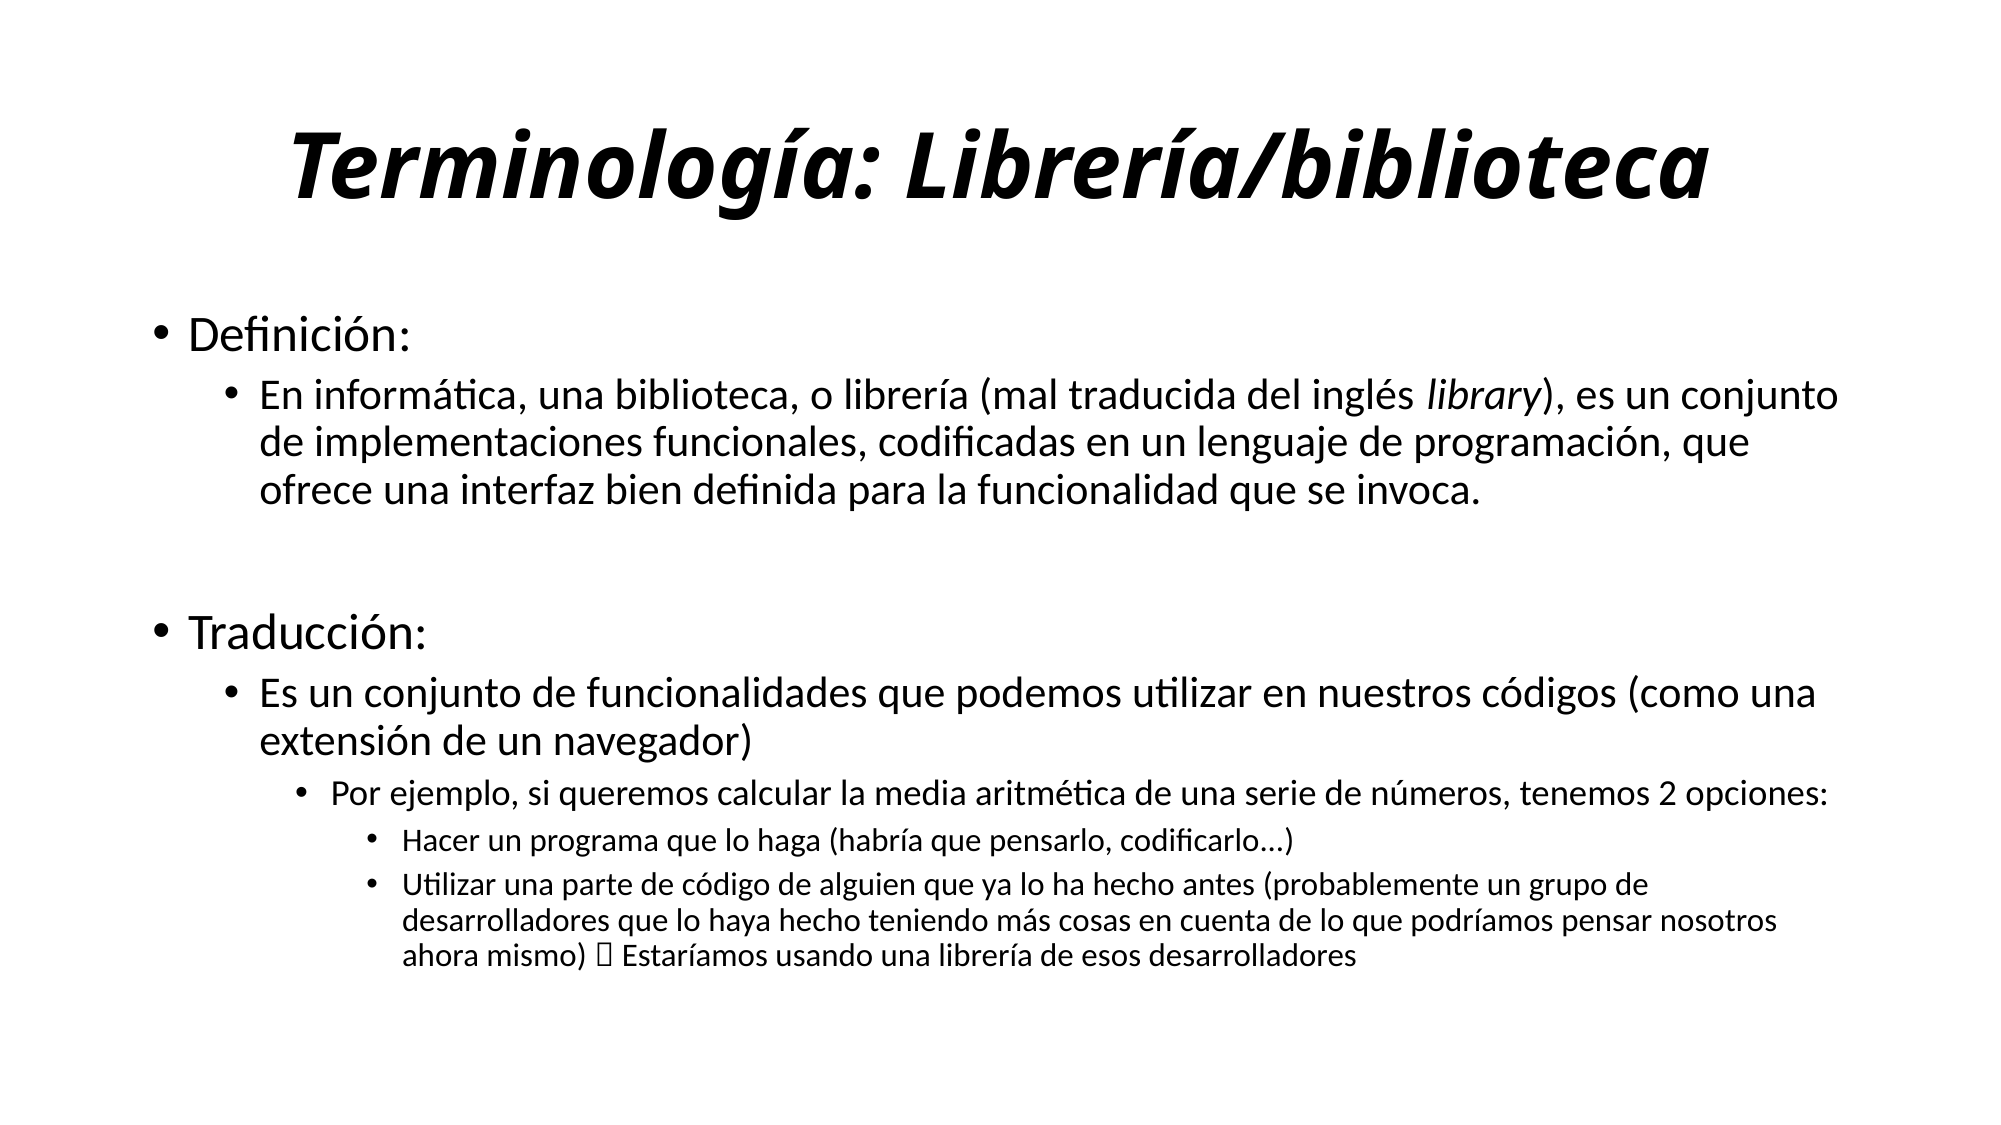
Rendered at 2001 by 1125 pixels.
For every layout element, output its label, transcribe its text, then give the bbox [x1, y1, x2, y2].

title Terminología: Librería/biblioteca [137, 59, 1863, 278]
list Definición: En informática, una biblioteca, o librería (mal traducida del inglés library), es un conjunto de implementaciones funcionales, codificadas en un lenguaje de programación, que ofrece una interfaz bien definida para la funcionalidad que se invoca. Traducción: Es un conjunto de funcionalidades que podemos utilizar en nuestros códigos (como una extensión de un navegador) Por ejemplo, si queremos calcular la media aritmética de una serie de números, tenemos 2 opciones: Hacer un programa que lo haga (habría que pensarlo, codificarlo...) Utilizar una parte de código de alguien que ya lo ha hecho antes (probablemente un grupo de desarrolladores que lo haya hecho teniendo más cosas en cuenta de lo que podríamos pensar nosotros ahora mismo)  Estaríamos usando una librería de esos desarrolladores [137, 299, 1863, 1014]
